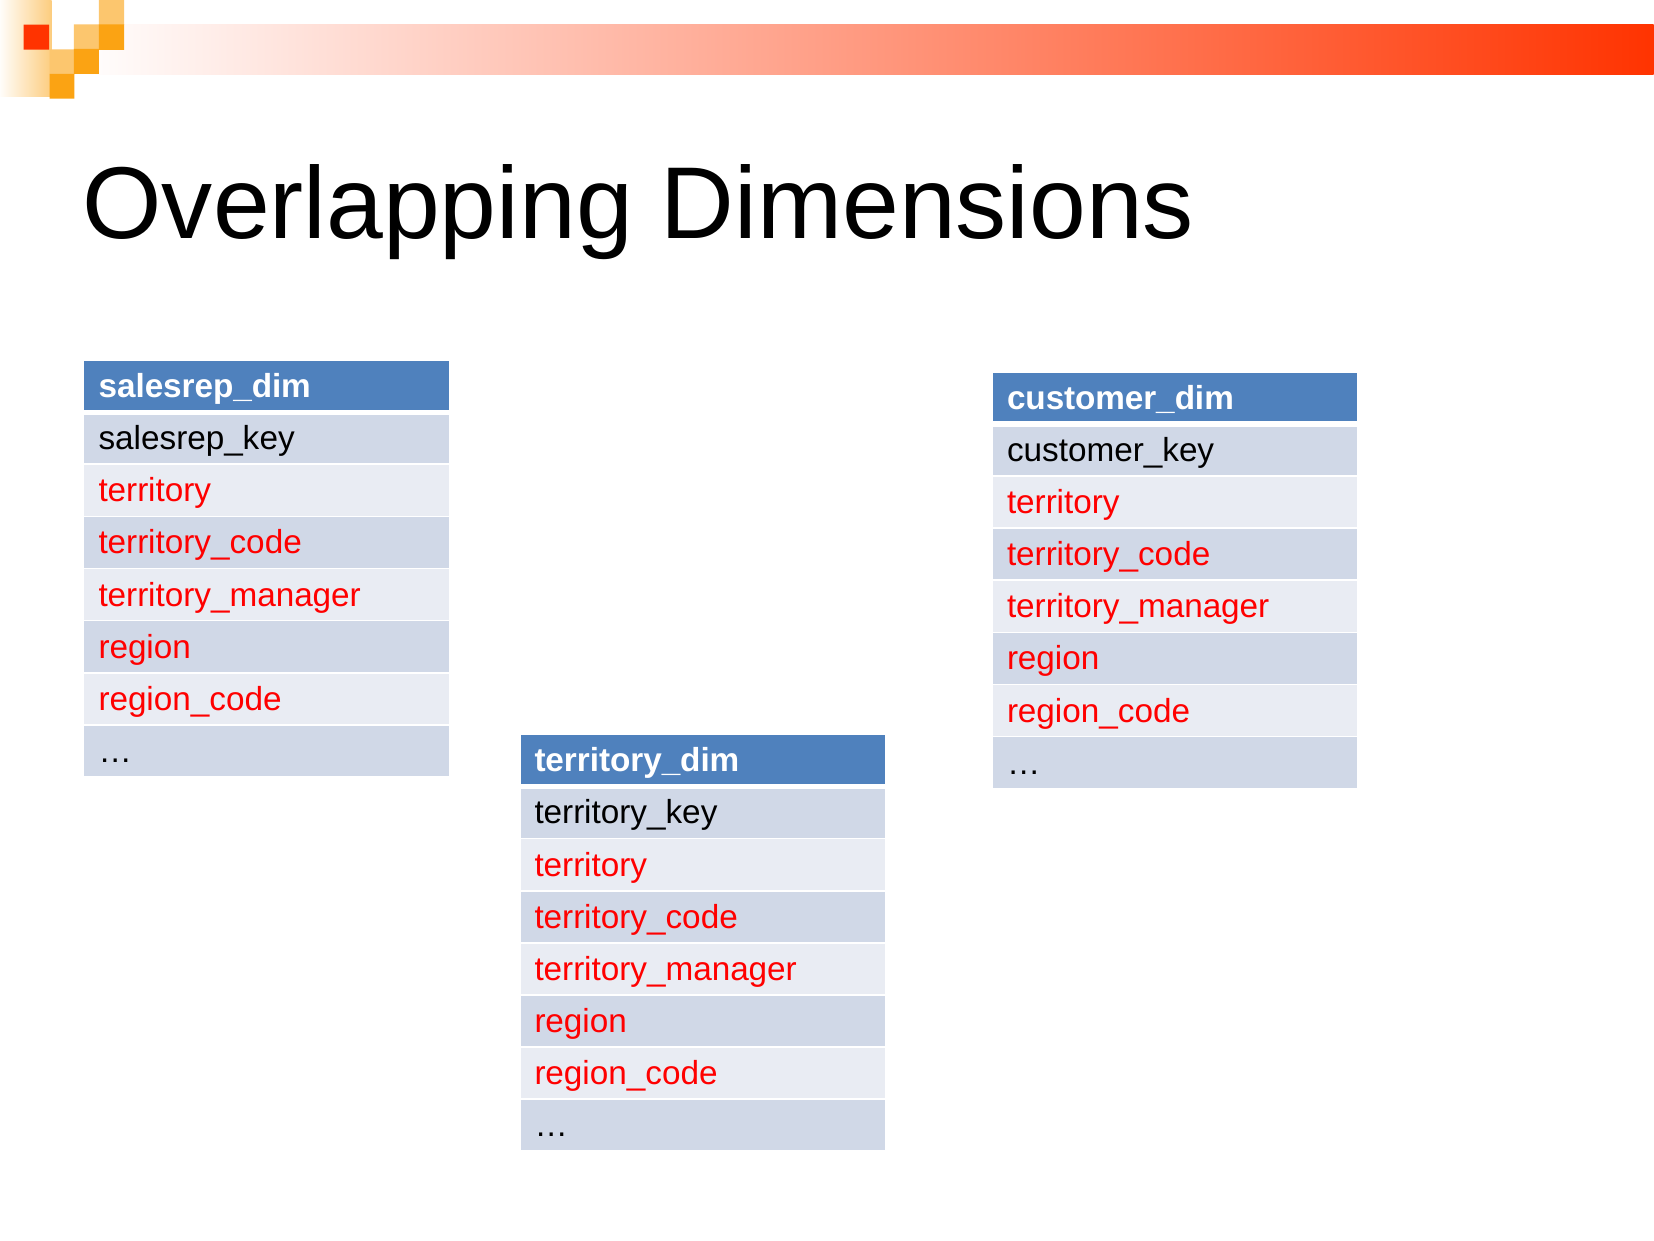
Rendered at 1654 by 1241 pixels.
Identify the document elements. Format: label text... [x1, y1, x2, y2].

table_header salesrep_dim [84, 361, 449, 410]
table_cell customer_key [993, 427, 1357, 475]
table_cell territory [993, 477, 1357, 527]
table_cell territory_manager [993, 581, 1357, 632]
table_cell territory_manager [521, 944, 885, 994]
title Overlapping Dimensions [82, 82, 1571, 331]
table_cell region_code [521, 1048, 885, 1098]
table_cell territory_code [993, 529, 1357, 579]
table_cell territory_code [521, 892, 885, 942]
table_header territory_dim [521, 735, 885, 784]
table_cell territory [521, 839, 885, 890]
table_cell region_code [84, 674, 449, 724]
table_cell territory [84, 465, 449, 516]
table_cell … [993, 737, 1357, 788]
table_cell territory_manager [84, 569, 449, 620]
table_cell territory_key [521, 789, 885, 838]
table_cell territory_code [84, 517, 449, 568]
table_cell region_code [993, 685, 1357, 736]
table_cell region [84, 621, 449, 672]
table_cell region [993, 633, 1357, 684]
table_cell region [521, 996, 885, 1046]
table_cell … [521, 1100, 885, 1150]
table_header customer_dim [993, 373, 1357, 421]
table_cell … [84, 726, 449, 776]
table_cell salesrep_key [84, 415, 449, 463]
